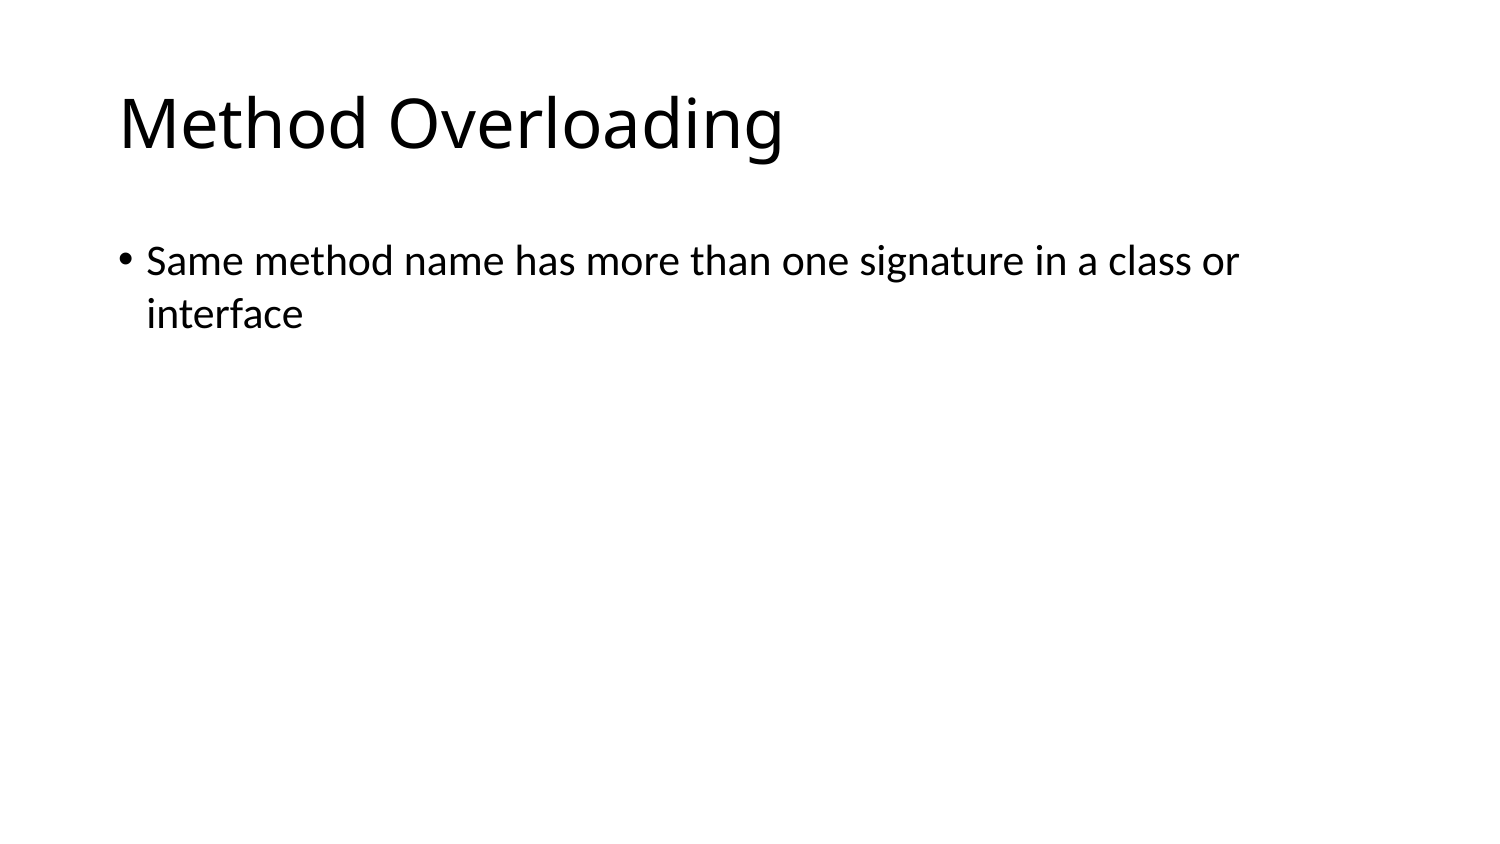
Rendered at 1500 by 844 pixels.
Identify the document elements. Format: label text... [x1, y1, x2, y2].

title Method Overloading [103, 44, 1397, 208]
list Same method name has more than one signature in a class or interface [103, 224, 1397, 760]
